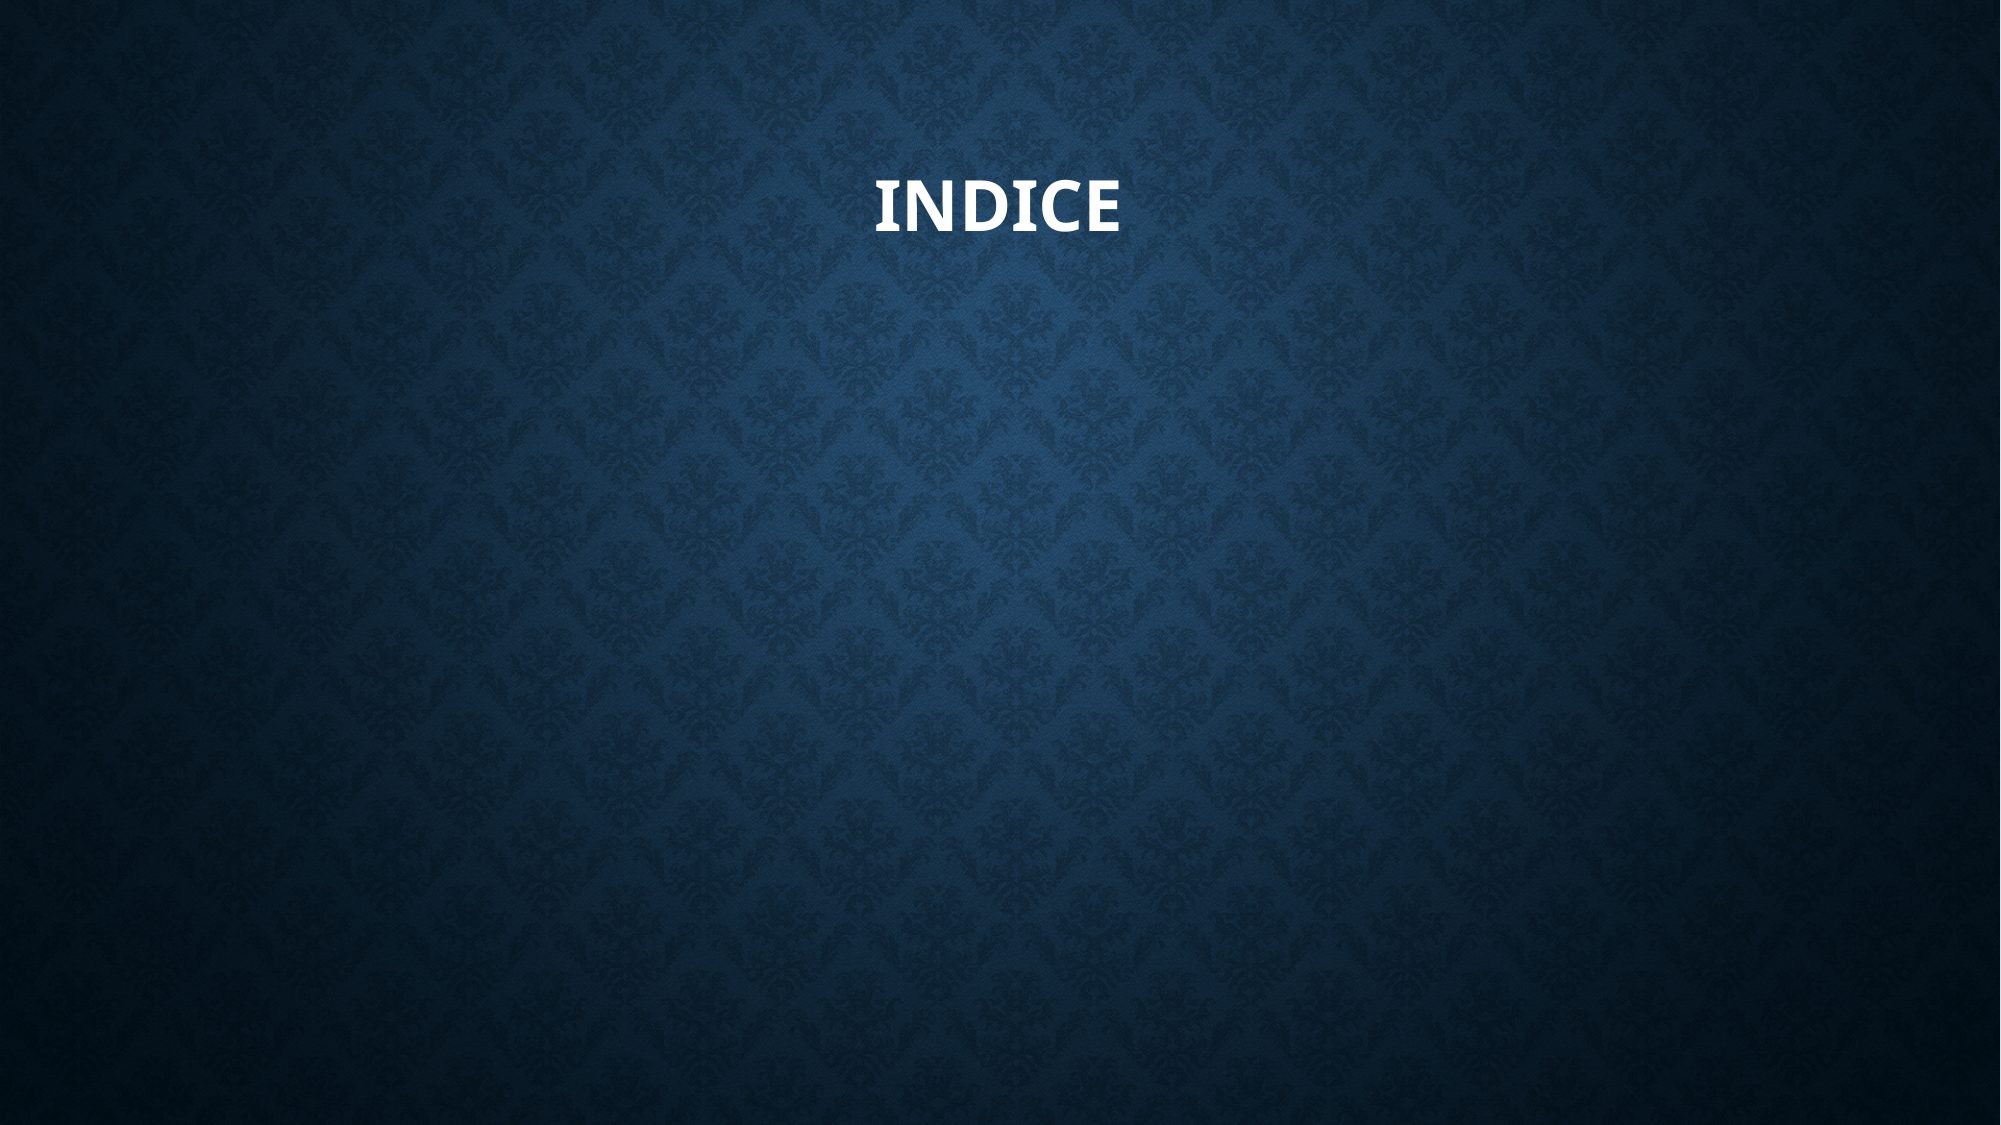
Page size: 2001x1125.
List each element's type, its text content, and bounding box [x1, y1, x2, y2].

title iNDICE [149, 99, 1849, 318]
